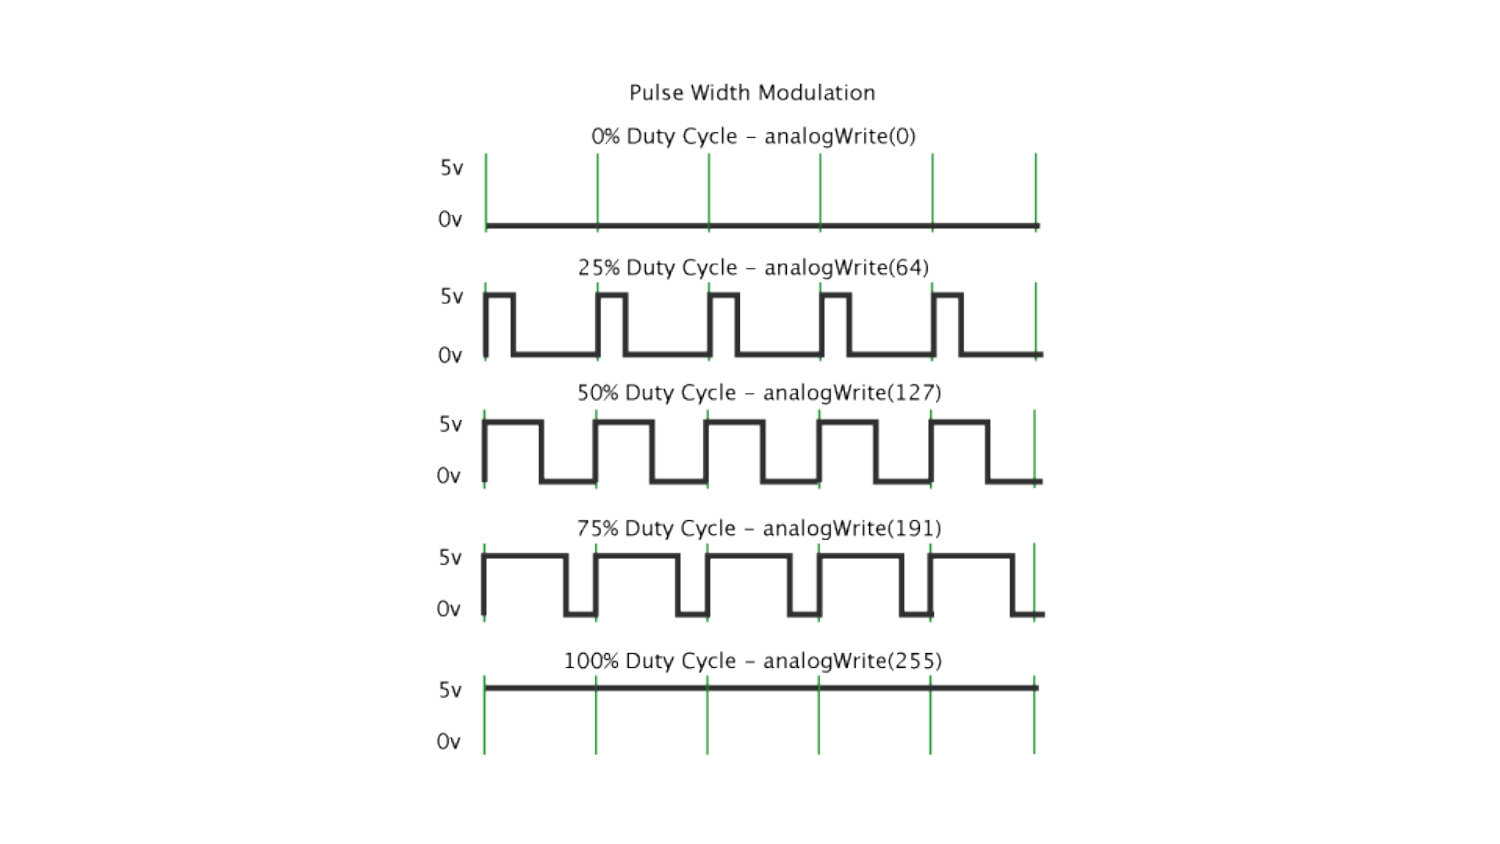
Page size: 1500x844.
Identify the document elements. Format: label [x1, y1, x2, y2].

picture [437, 79, 1063, 765]
